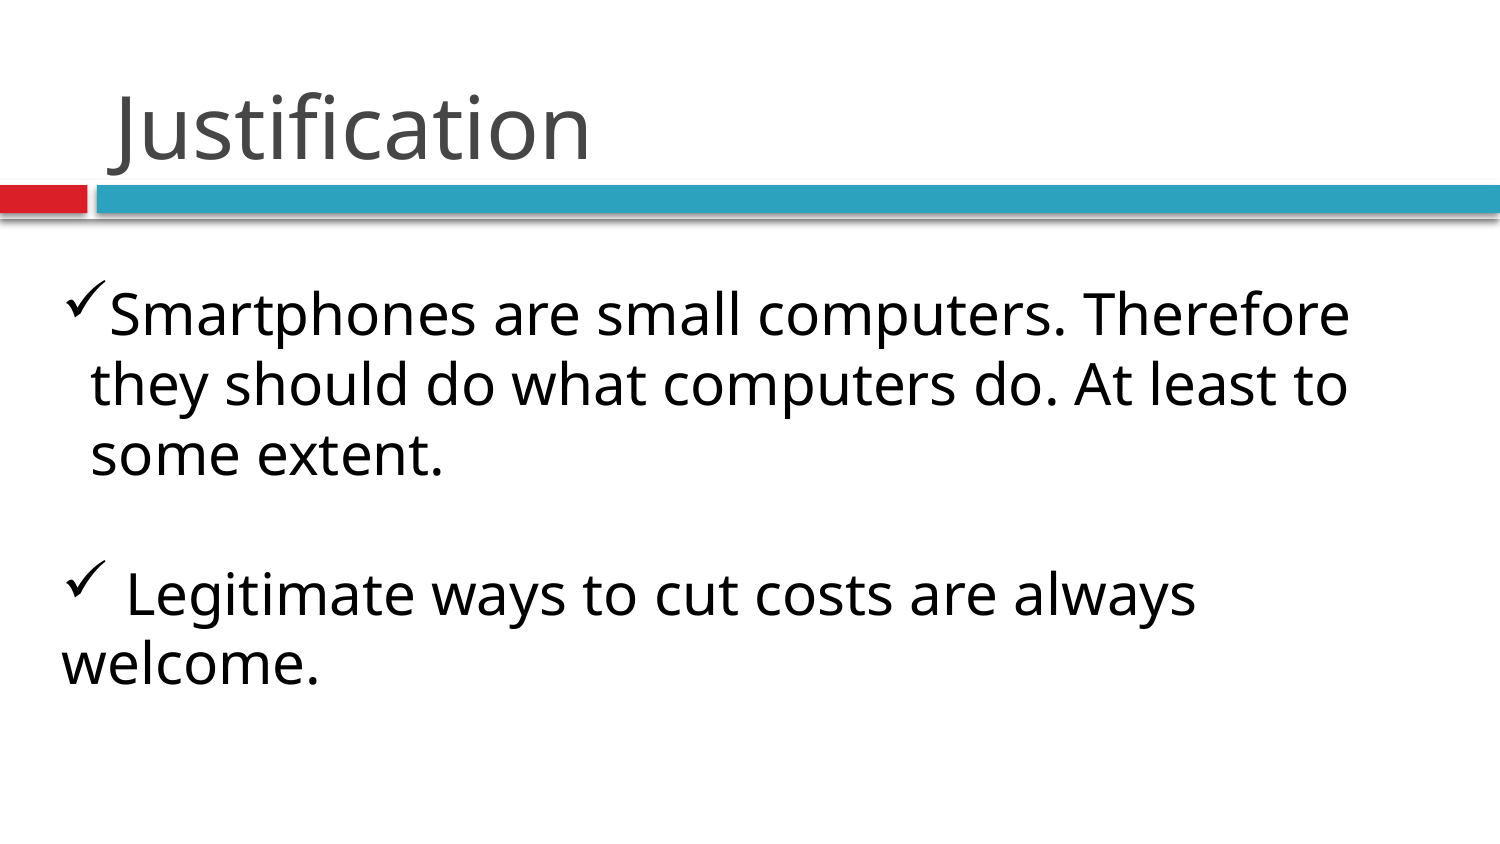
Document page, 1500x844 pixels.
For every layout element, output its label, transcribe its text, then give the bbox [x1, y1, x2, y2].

text_box Smartphones are small computers. Therefore they should do what computers do. At least to some extent. Legitimate ways to cut costs are always welcome. [46, 269, 1465, 705]
title Justification [99, 19, 1438, 185]
